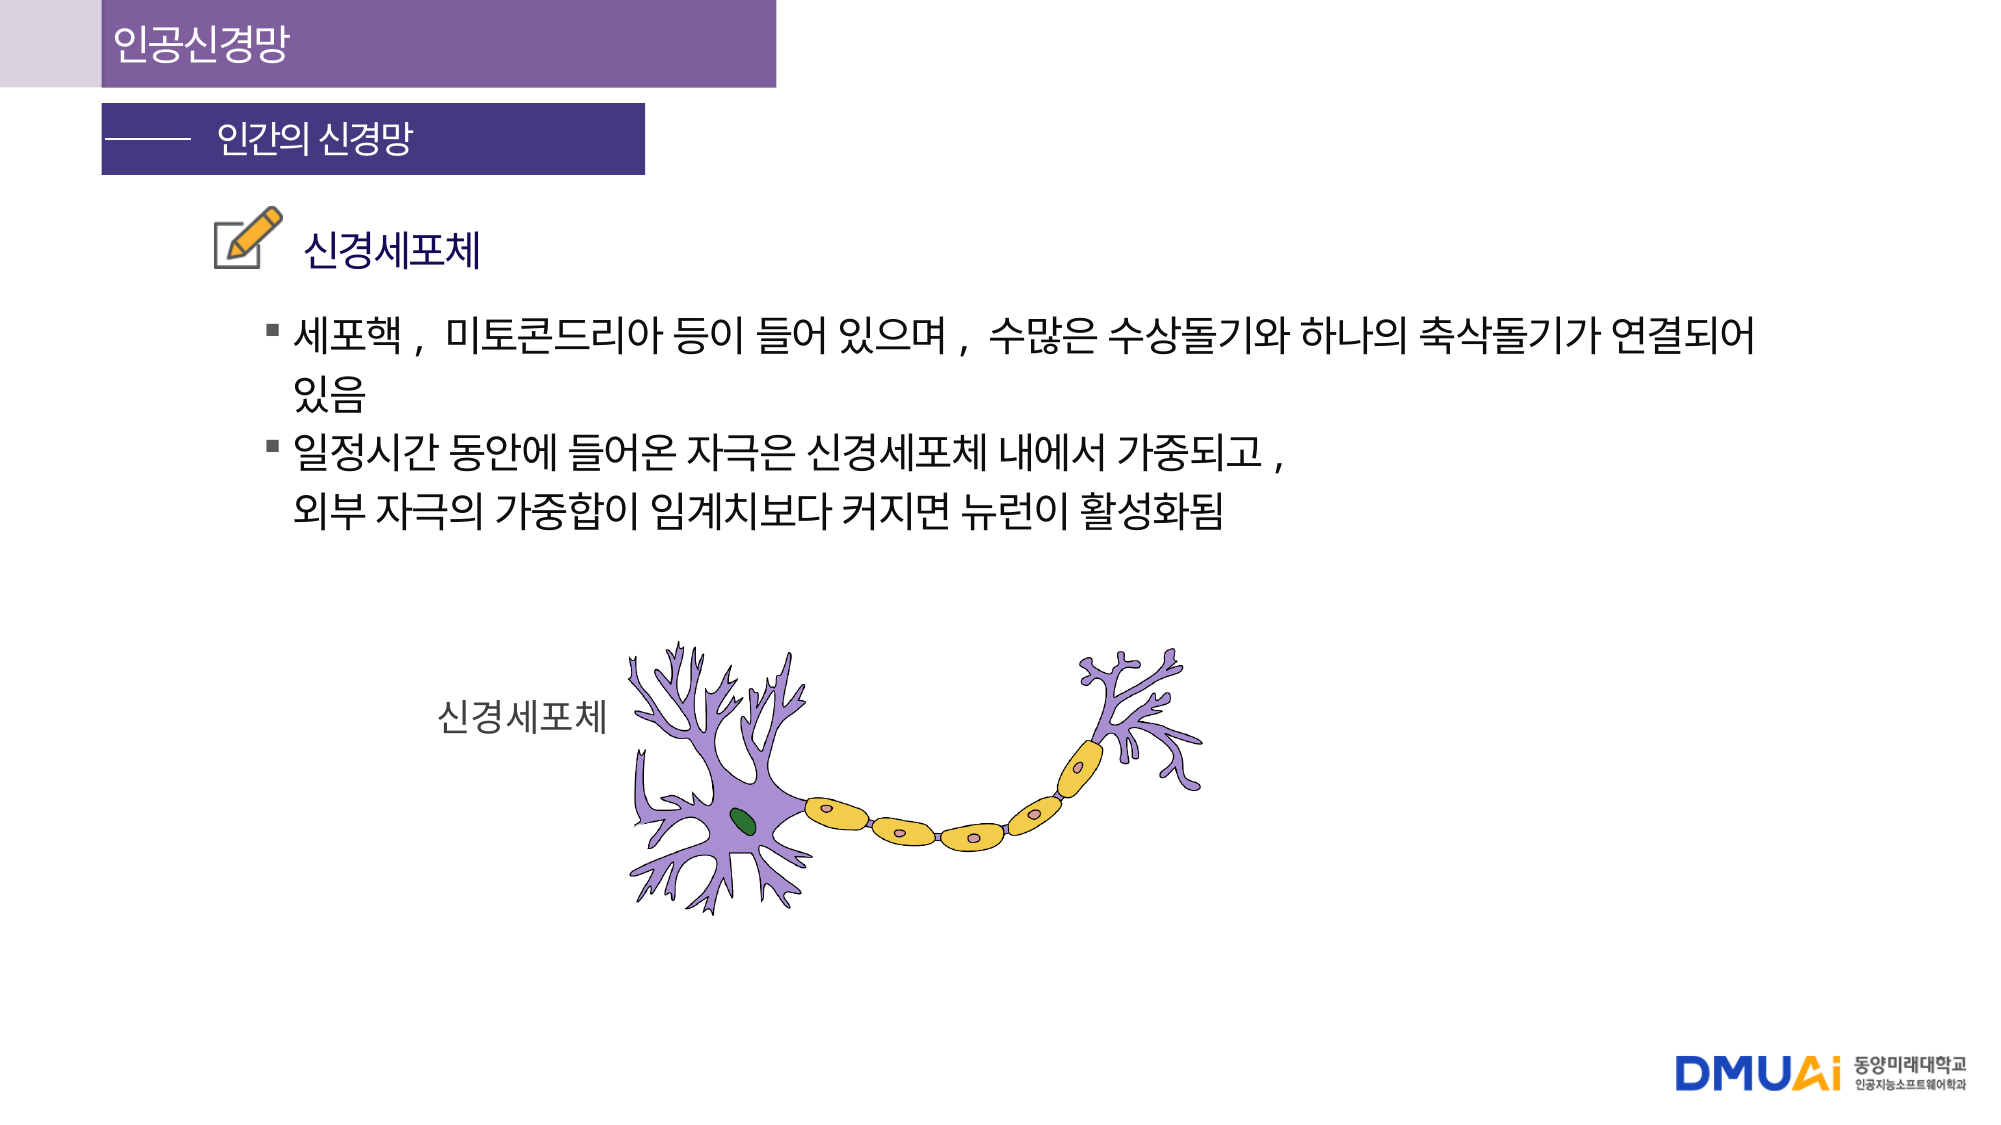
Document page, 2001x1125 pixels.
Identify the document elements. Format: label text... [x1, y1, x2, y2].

text_box 인공신경망 [97, 11, 716, 77]
text_box 인간의 신경망 [201, 108, 430, 169]
picture [618, 638, 1217, 932]
text_box 세포핵, 미토콘드리아 등이 들어 있으며, 수많은 수상돌기와 하나의 축삭돌기가 연결되어 있음 일정시간 동안에 들어온 자극은 신경세포체 내에서 가중되고, 외부 자극의 가중합이 임계치보다 커지면 뉴런이 활성화됨 [248, 294, 1790, 543]
text_box 신경세포체 [421, 686, 618, 747]
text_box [214, 205, 506, 283]
picture [1650, 1023, 2000, 1114]
